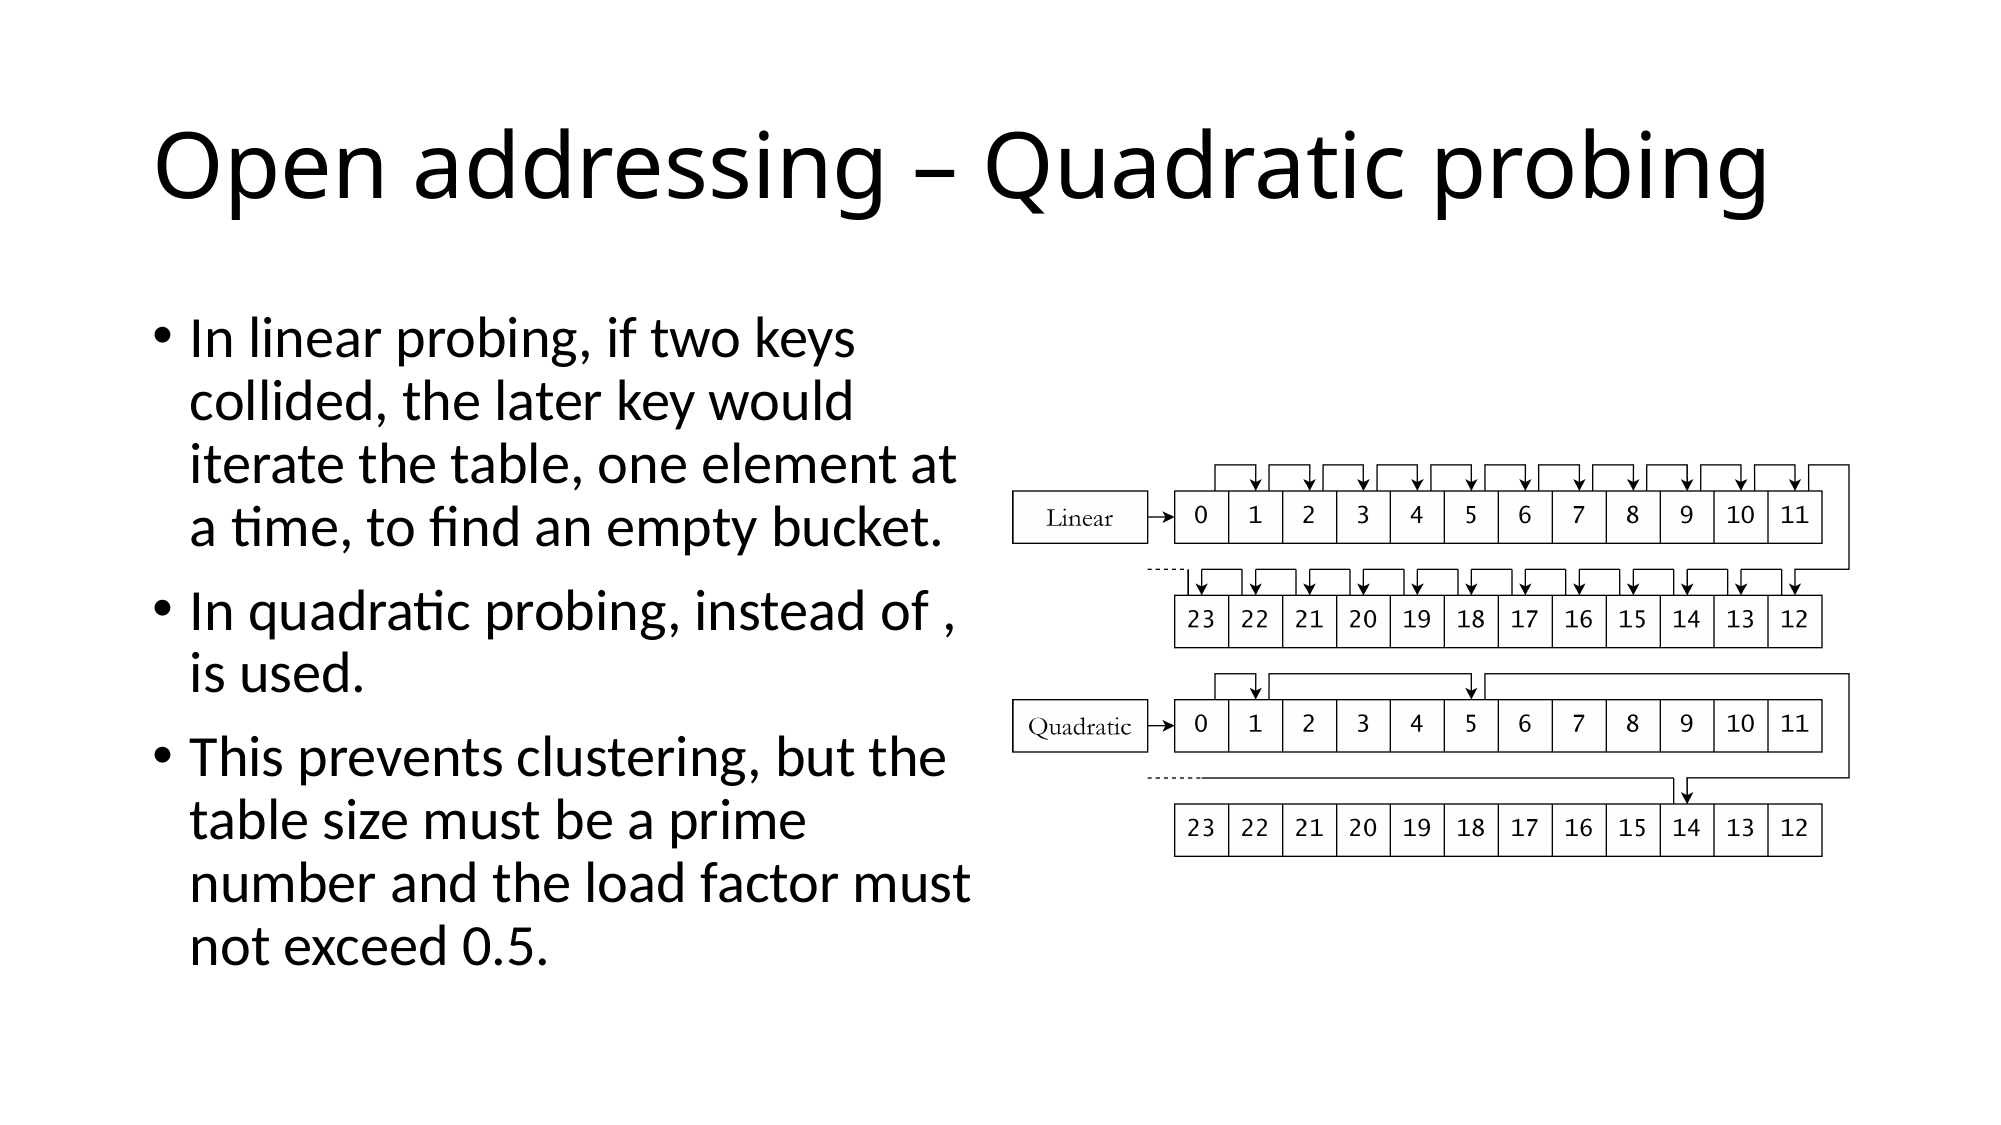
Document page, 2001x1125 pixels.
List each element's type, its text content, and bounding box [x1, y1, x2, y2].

title Open addressing – Quadratic probing [137, 59, 1863, 278]
picture [1012, 455, 1863, 858]
